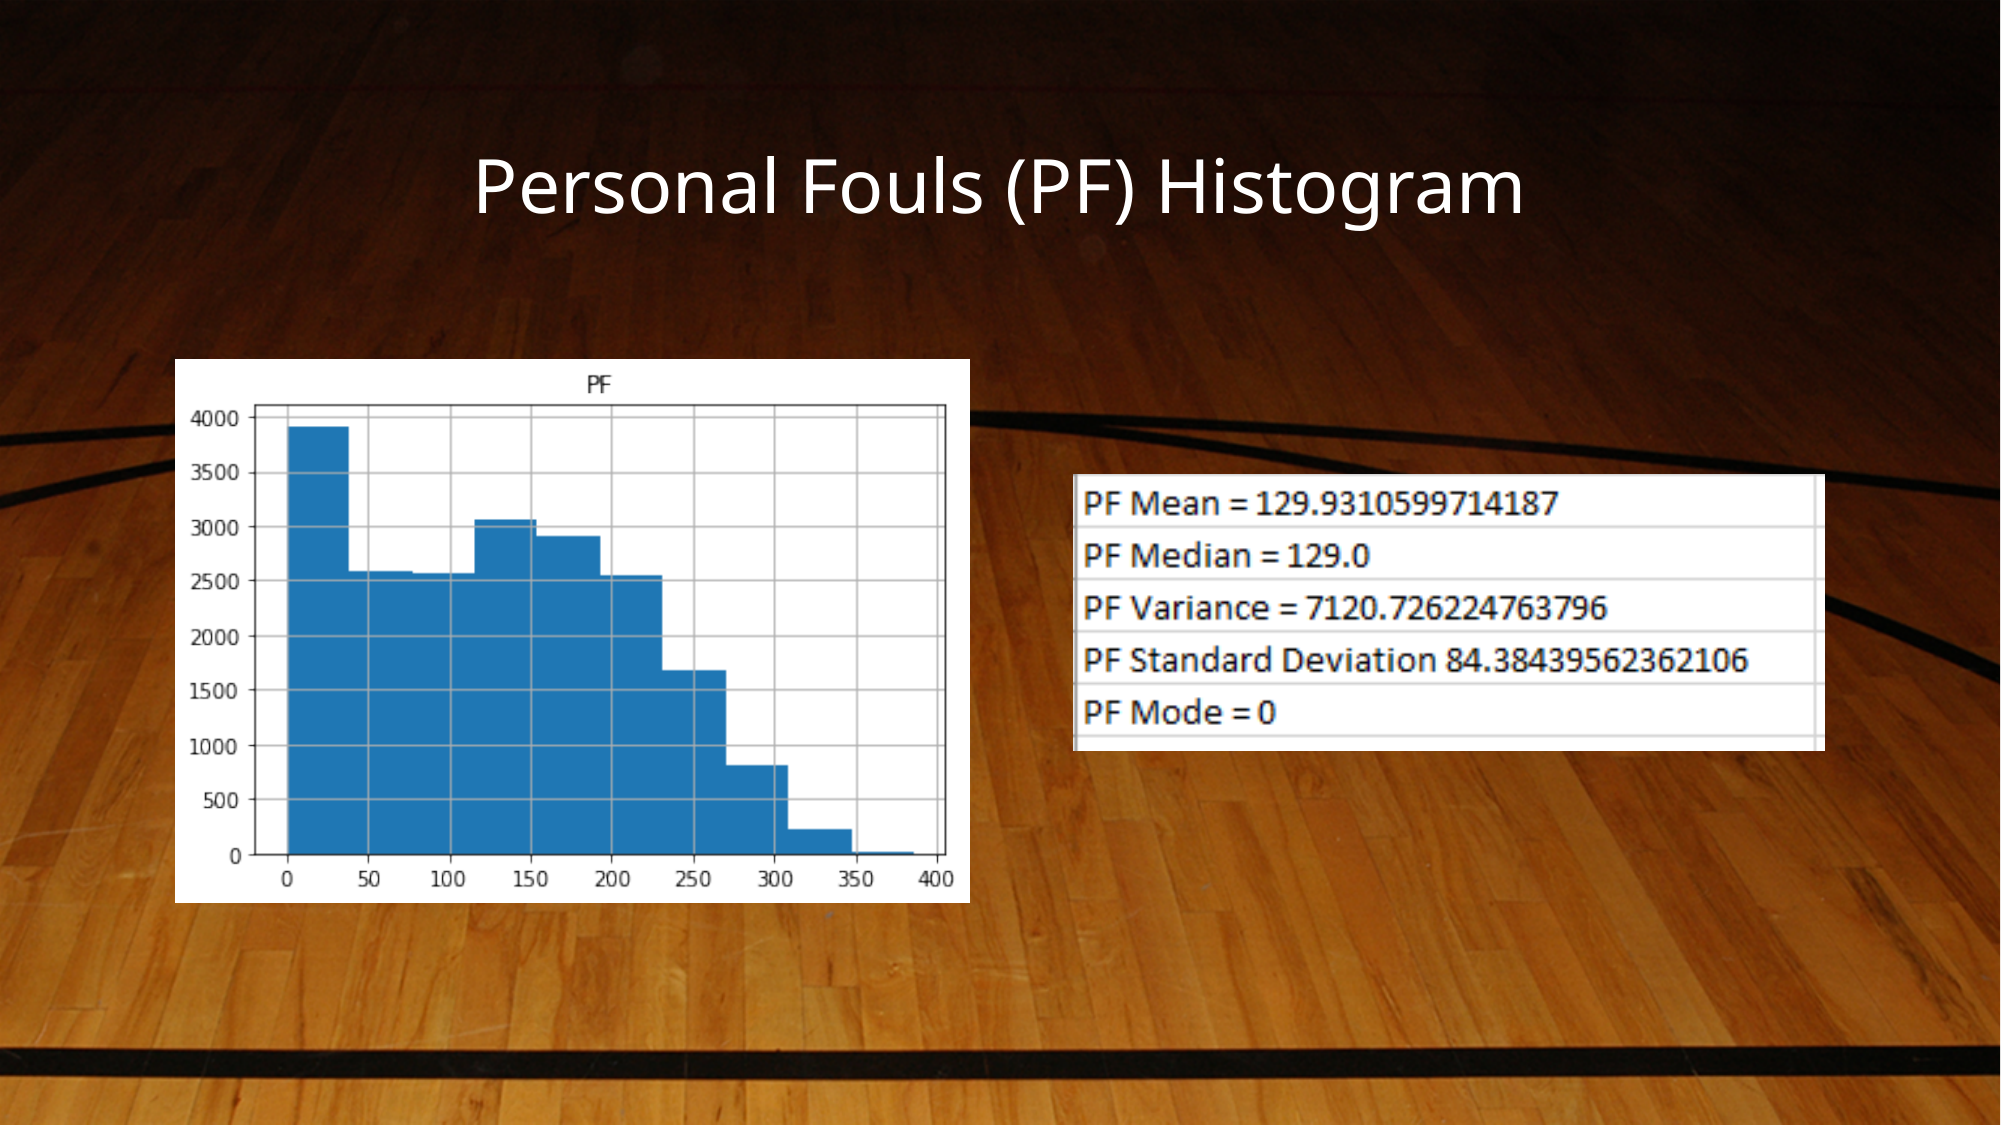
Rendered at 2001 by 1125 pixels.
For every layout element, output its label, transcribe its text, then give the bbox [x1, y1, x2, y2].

picture [0, 0, 2001, 1125]
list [1073, 474, 1825, 751]
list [174, 359, 971, 904]
title Personal Fouls (PF) Histogram [174, 50, 1825, 238]
